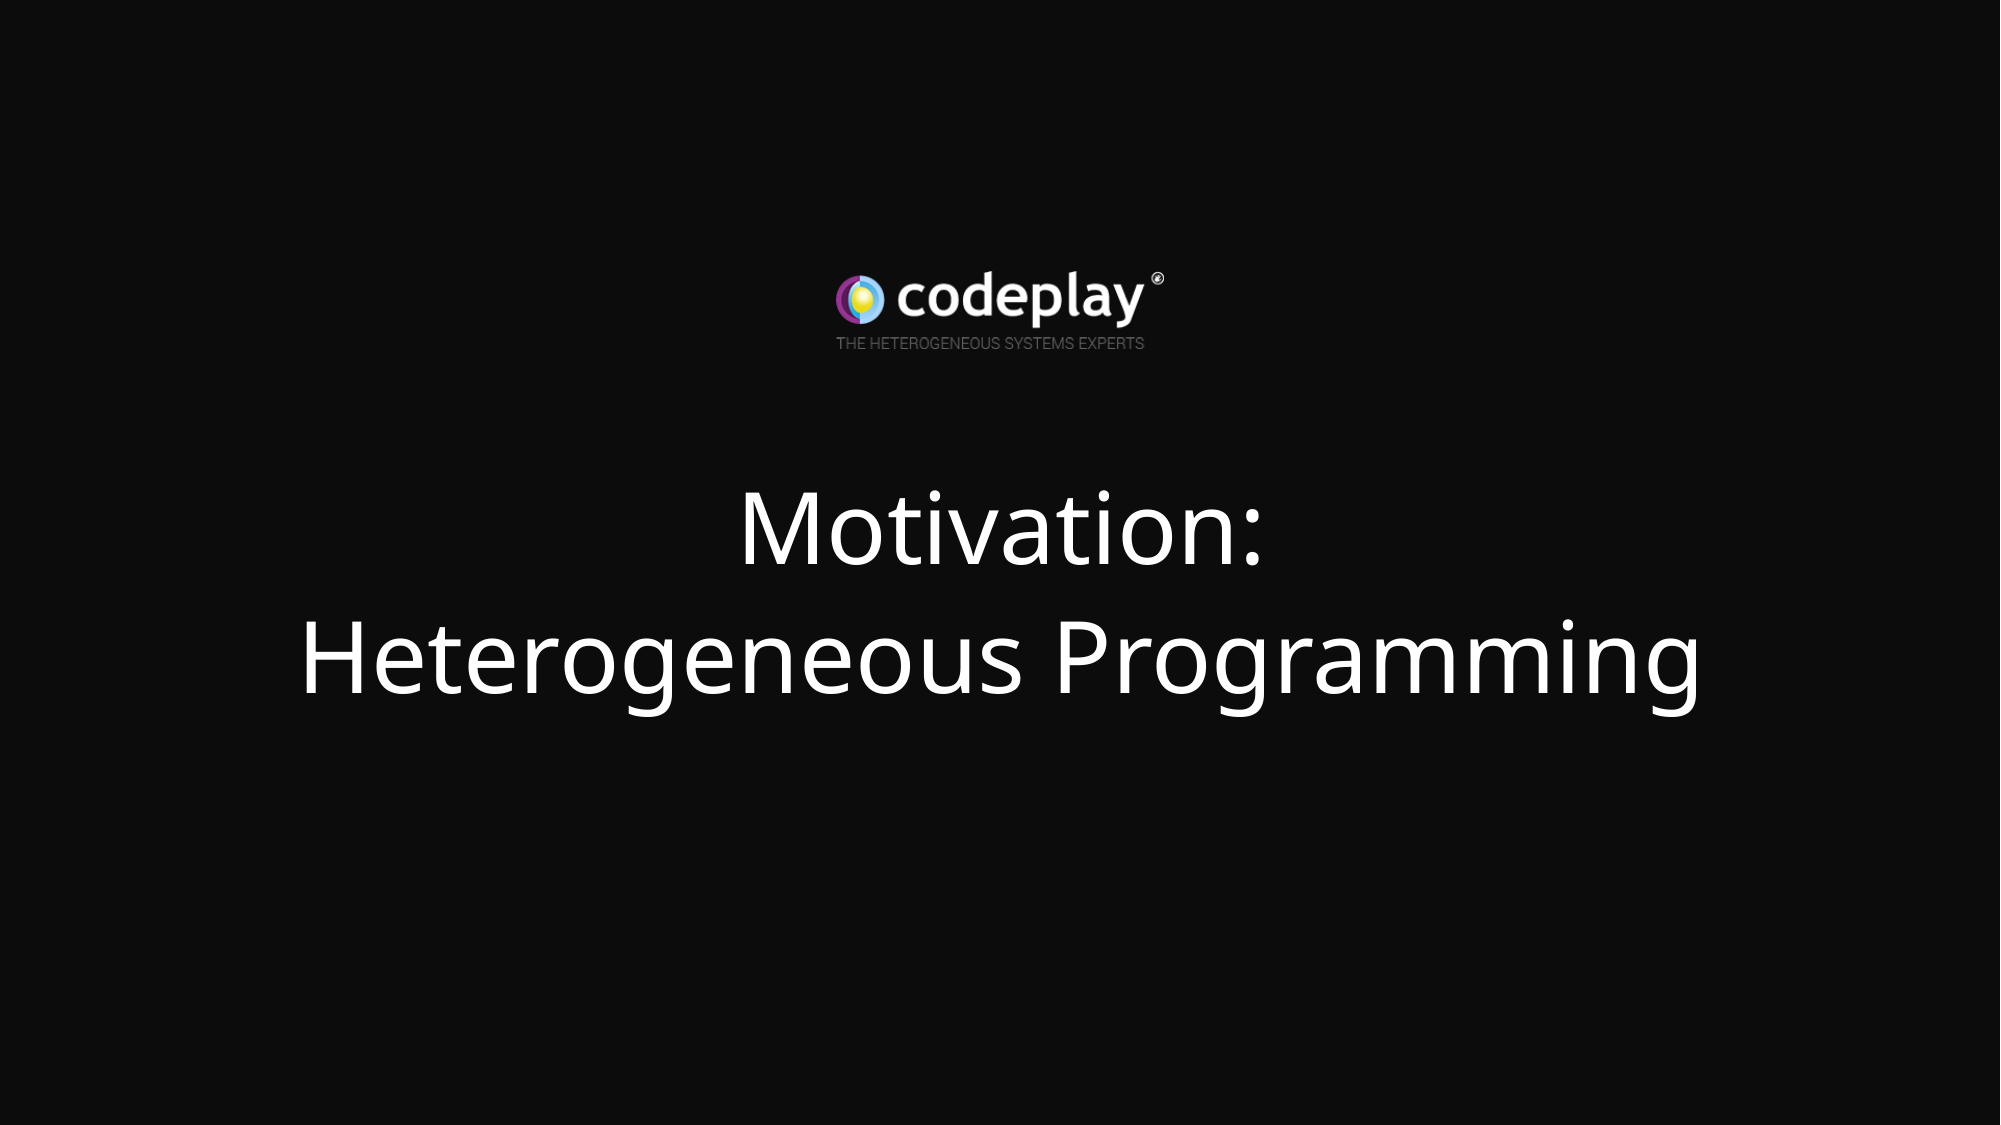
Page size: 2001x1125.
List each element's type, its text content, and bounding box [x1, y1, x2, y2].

picture [836, 271, 1164, 349]
list Motivation: Heterogeneous Programming [203, 470, 1799, 725]
